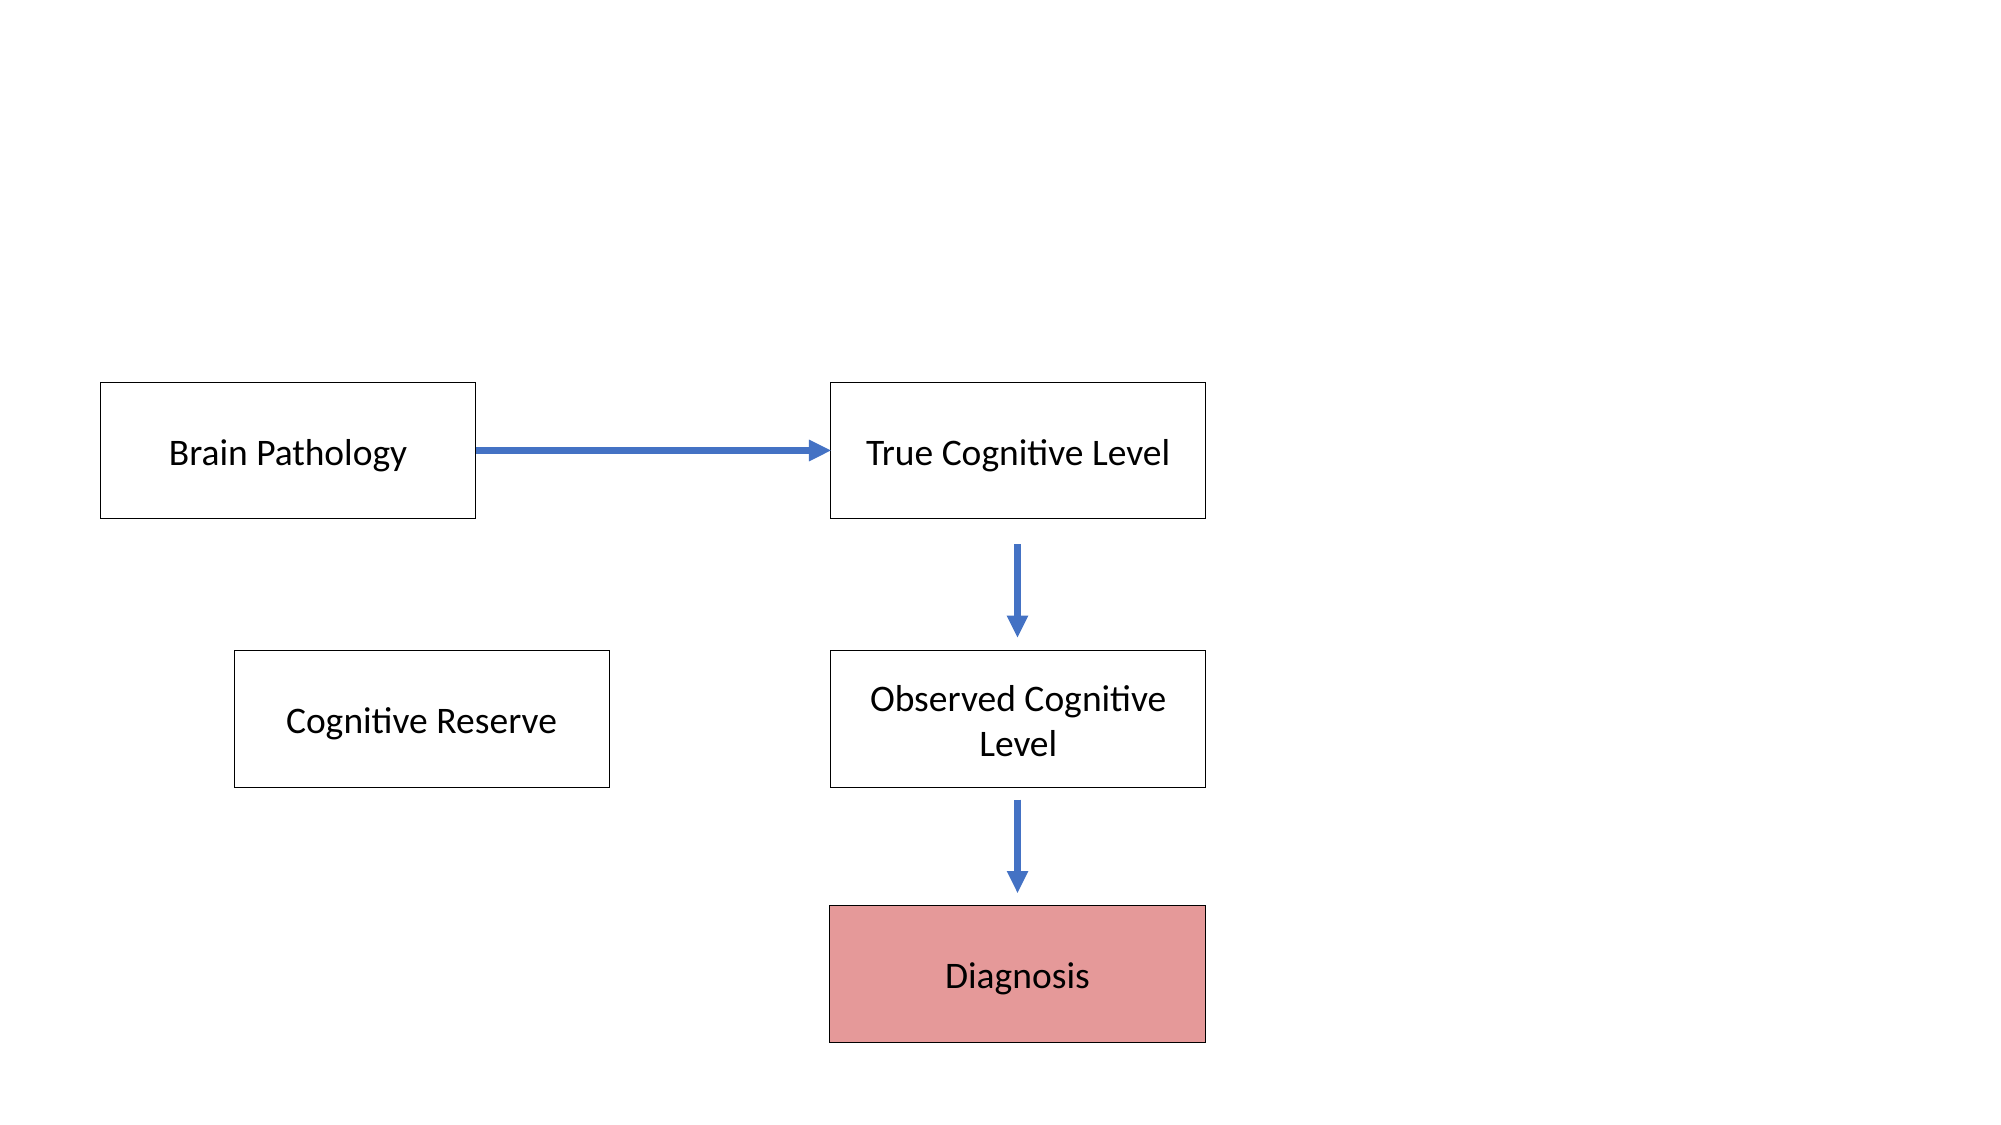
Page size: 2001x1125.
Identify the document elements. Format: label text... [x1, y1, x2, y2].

text_box Observed Cognitive Level [830, 650, 1206, 788]
text_box Brain Pathology [100, 382, 476, 519]
text_box Cognitive Reserve [234, 650, 610, 788]
text_box Diagnosis [829, 905, 1206, 1043]
text_box True Cognitive Level [830, 382, 1206, 519]
